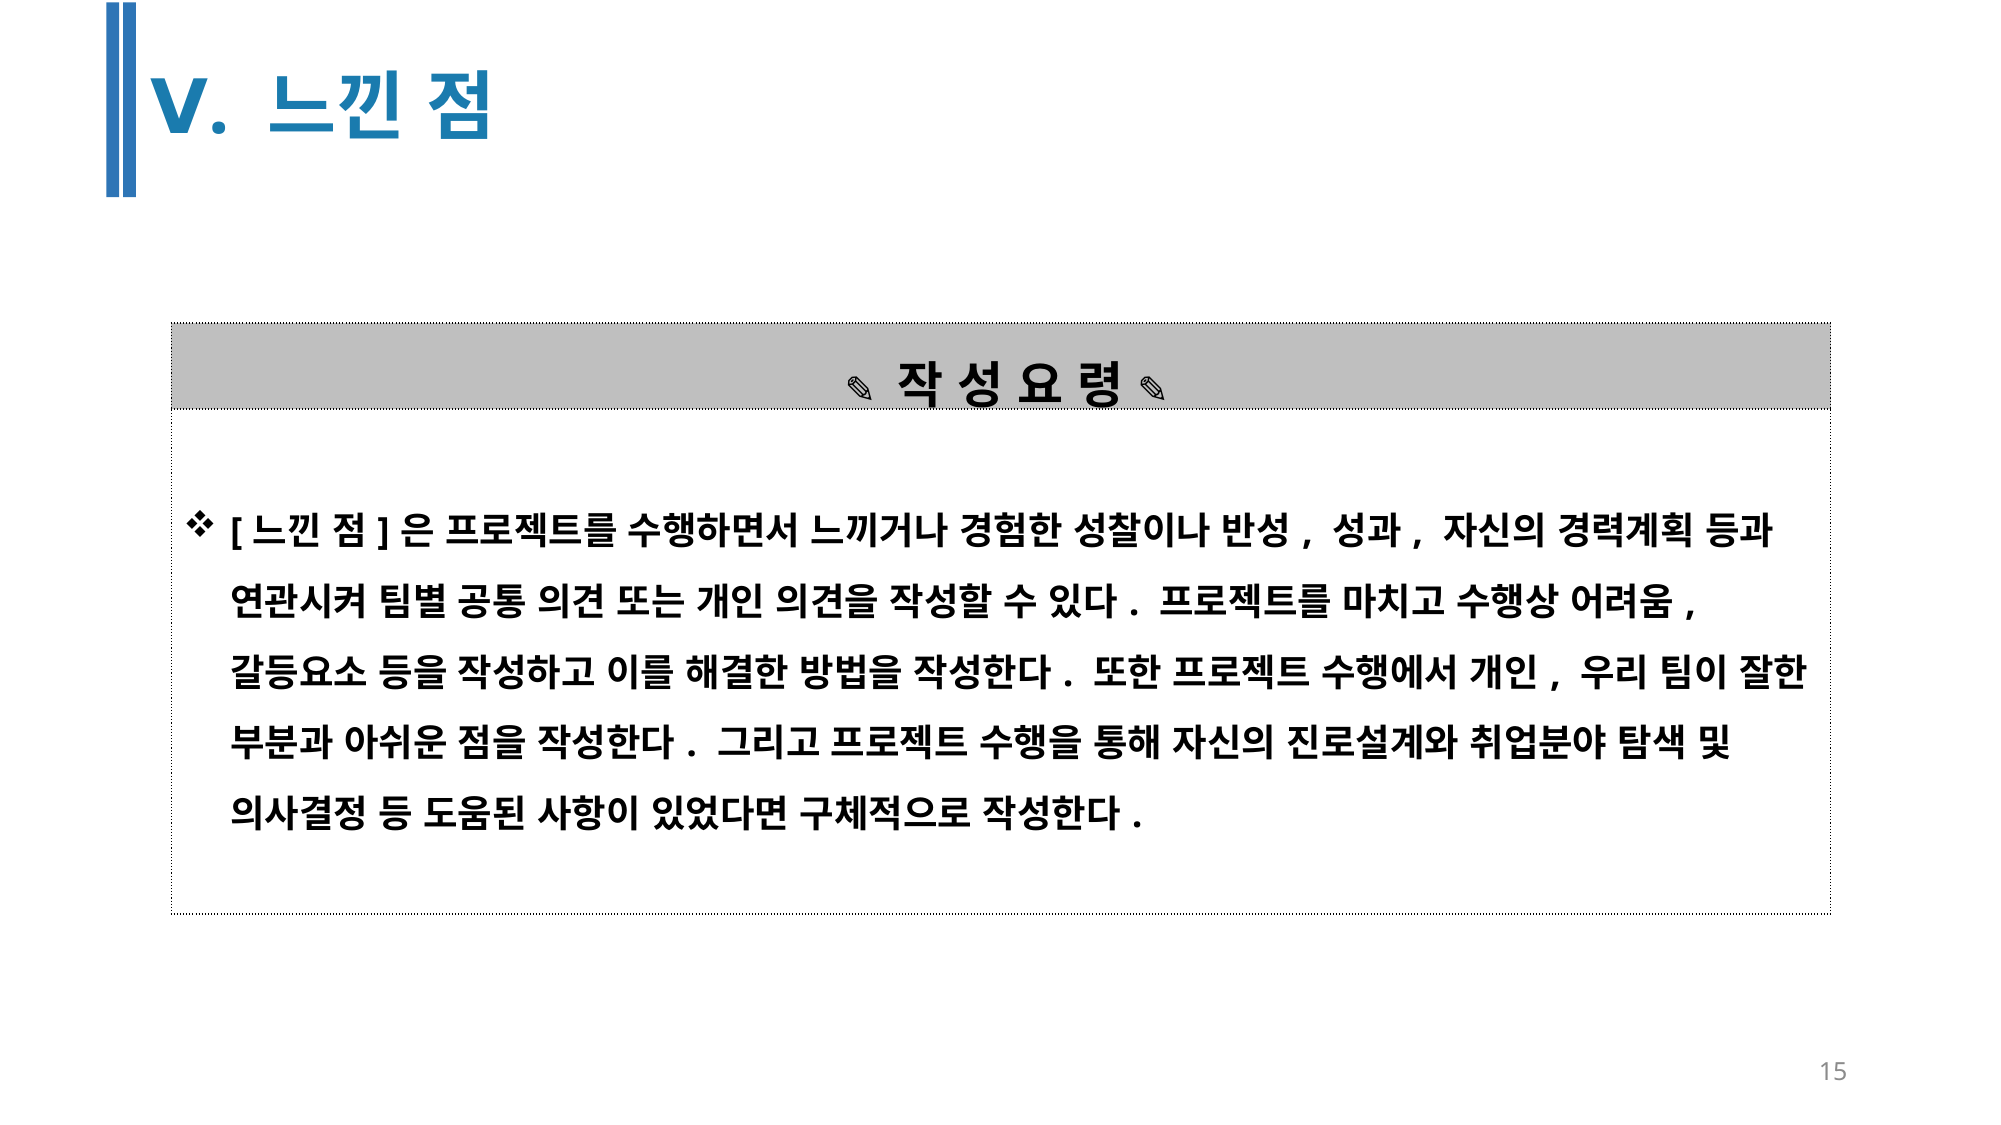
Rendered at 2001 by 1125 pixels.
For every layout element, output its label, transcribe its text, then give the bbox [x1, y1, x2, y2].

slide_number 15 [1412, 1042, 1863, 1103]
table_cell [느낀 점]은 프로젝트를 수행하면서 느끼거나 경험한 성찰이나 반성, 성과, 자신의 경력계획 등과 연관시켜 팀별 공통 의견 또는 개인 의견을 작성할 수 있다. 프로젝트를 마치고 수행상 어려움, 갈등요소 등을 작성하고 이를 해결한 방법을 작성한다. 또한 프로젝트 수행에서 개인, 우리 팀이 잘한 부분과 아쉬운 점을 작성한다. 그리고 프로젝트 수행을 통해 자신의 진로설계와 취업분야 탐색 및 의사결정 등 도움된 사항이 있었다면 구체적으로 작성한다. [171, 409, 1831, 914]
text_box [106, 2, 136, 198]
text_box Ⅴ. 느낀 점 [136, 50, 1252, 156]
table_header ✎ 작 성 요 령 ✎ [171, 323, 1831, 409]
